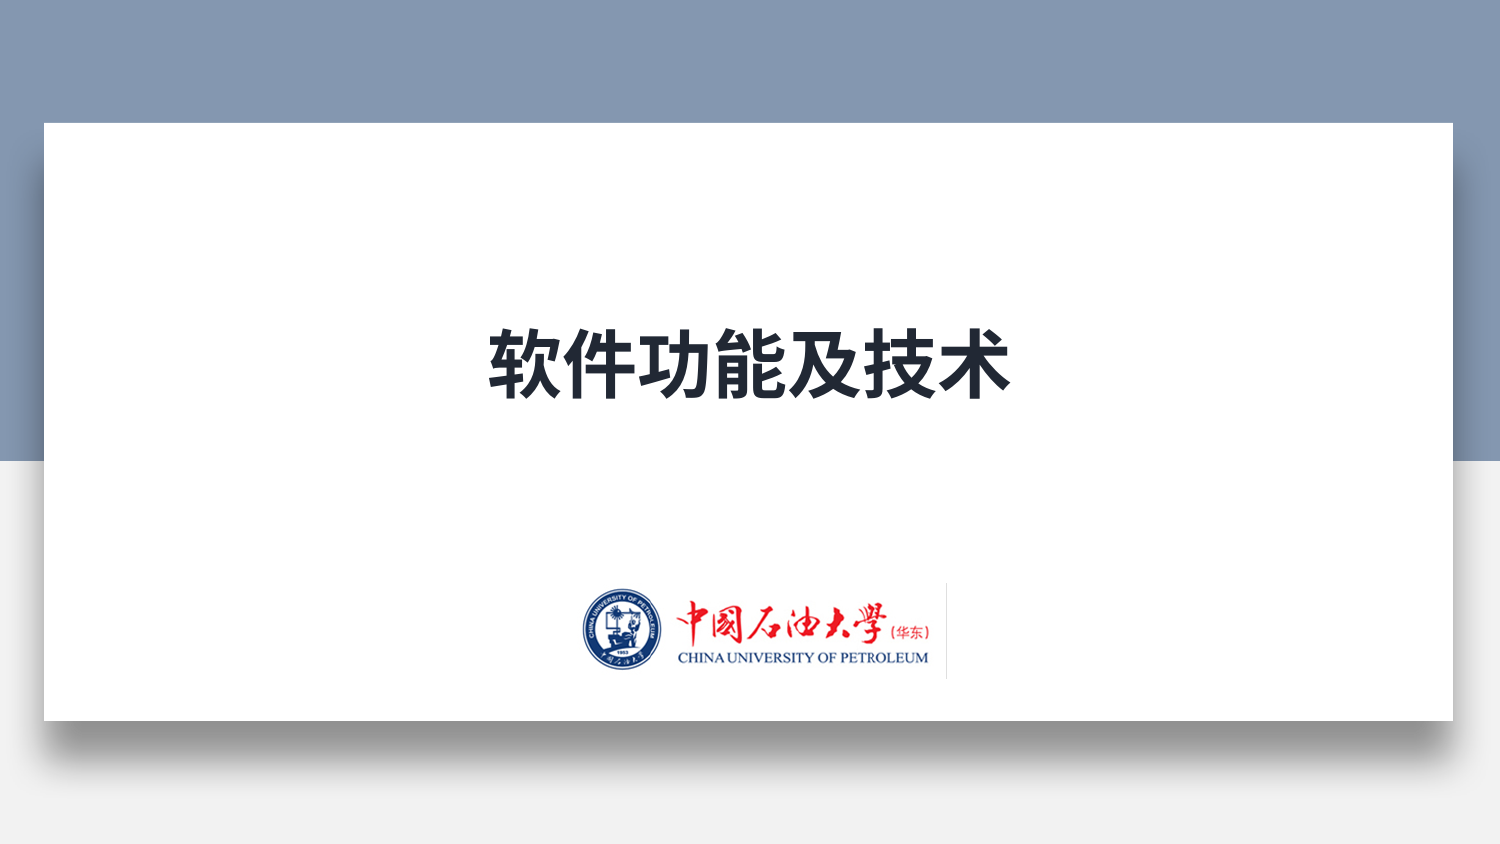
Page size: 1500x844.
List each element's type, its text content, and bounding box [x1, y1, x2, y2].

text_box [0, 0, 1500, 462]
text_box [43, 122, 1454, 722]
picture [577, 583, 947, 680]
text_box 软件功能及技术 [472, 309, 1028, 415]
